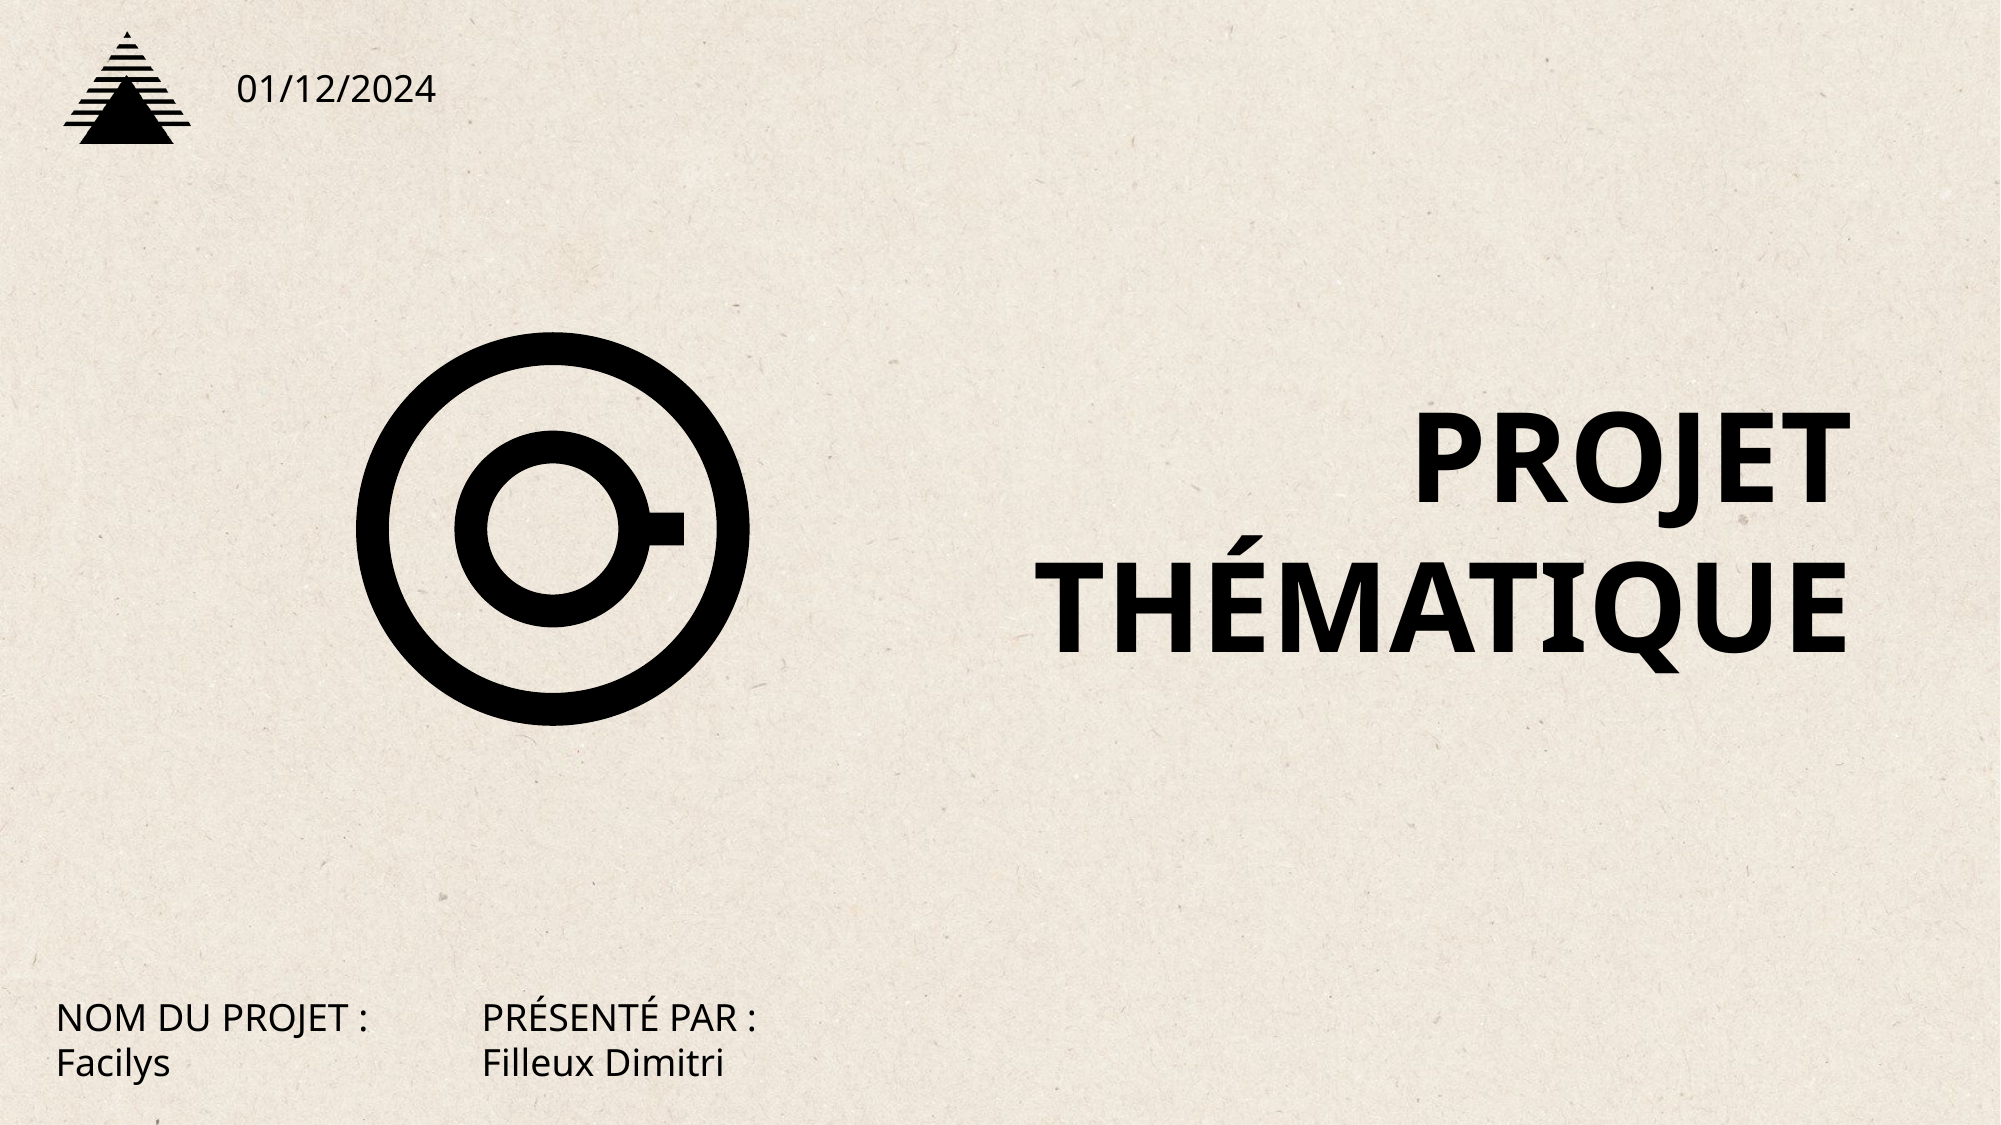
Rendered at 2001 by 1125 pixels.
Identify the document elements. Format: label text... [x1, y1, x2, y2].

text_box PRÉSENTÉ PAR : Filleux Dimitri [466, 986, 893, 1092]
text_box 01/12/2024 [221, 57, 648, 118]
picture [0, 0, 2001, 1125]
text_box PROJET THÉMATIQUE [848, 370, 1868, 686]
text_box NOM DU PROJET : Facilys [40, 986, 466, 1092]
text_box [356, 332, 750, 726]
